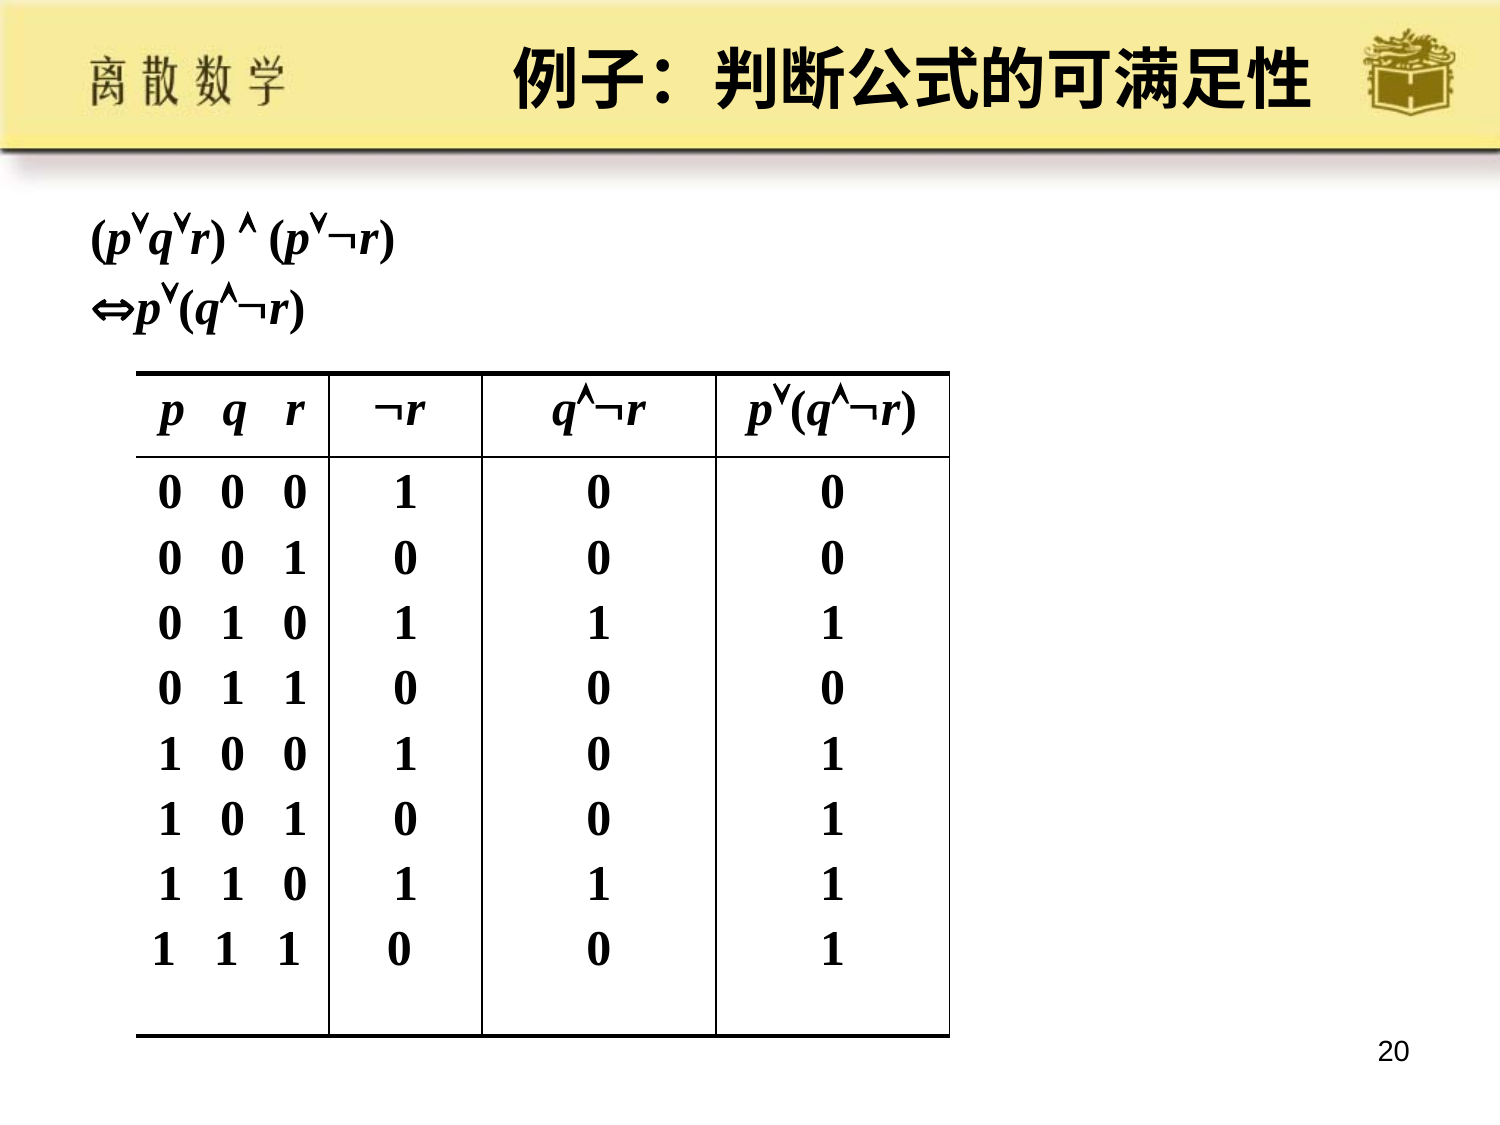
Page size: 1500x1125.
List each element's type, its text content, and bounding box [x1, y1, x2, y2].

table_cell 1 0 1 0 1 0 1 0 [330, 458, 481, 1034]
list (pqr)  (pr) p(qr) [75, 196, 1425, 939]
table_cell 0 0 0 0 0 1 0 1 0 0 1 1 1 0 0 1 0 1 1 1 0 1 1 1 [136, 458, 328, 1034]
title 例子：判断公式的可满足性 [324, 42, 1329, 112]
table_cell 0 0 1 0 1 1 1 1 [717, 458, 949, 1034]
slide_number 20 [1074, 1024, 1425, 1103]
picture [0, 0, 1500, 1125]
table_header p(qr) [717, 376, 949, 456]
table_cell 0 0 1 0 0 0 1 0 [483, 458, 715, 1034]
table_header qr [483, 376, 715, 456]
table_header p q r [136, 376, 328, 456]
table_header r [330, 376, 481, 456]
